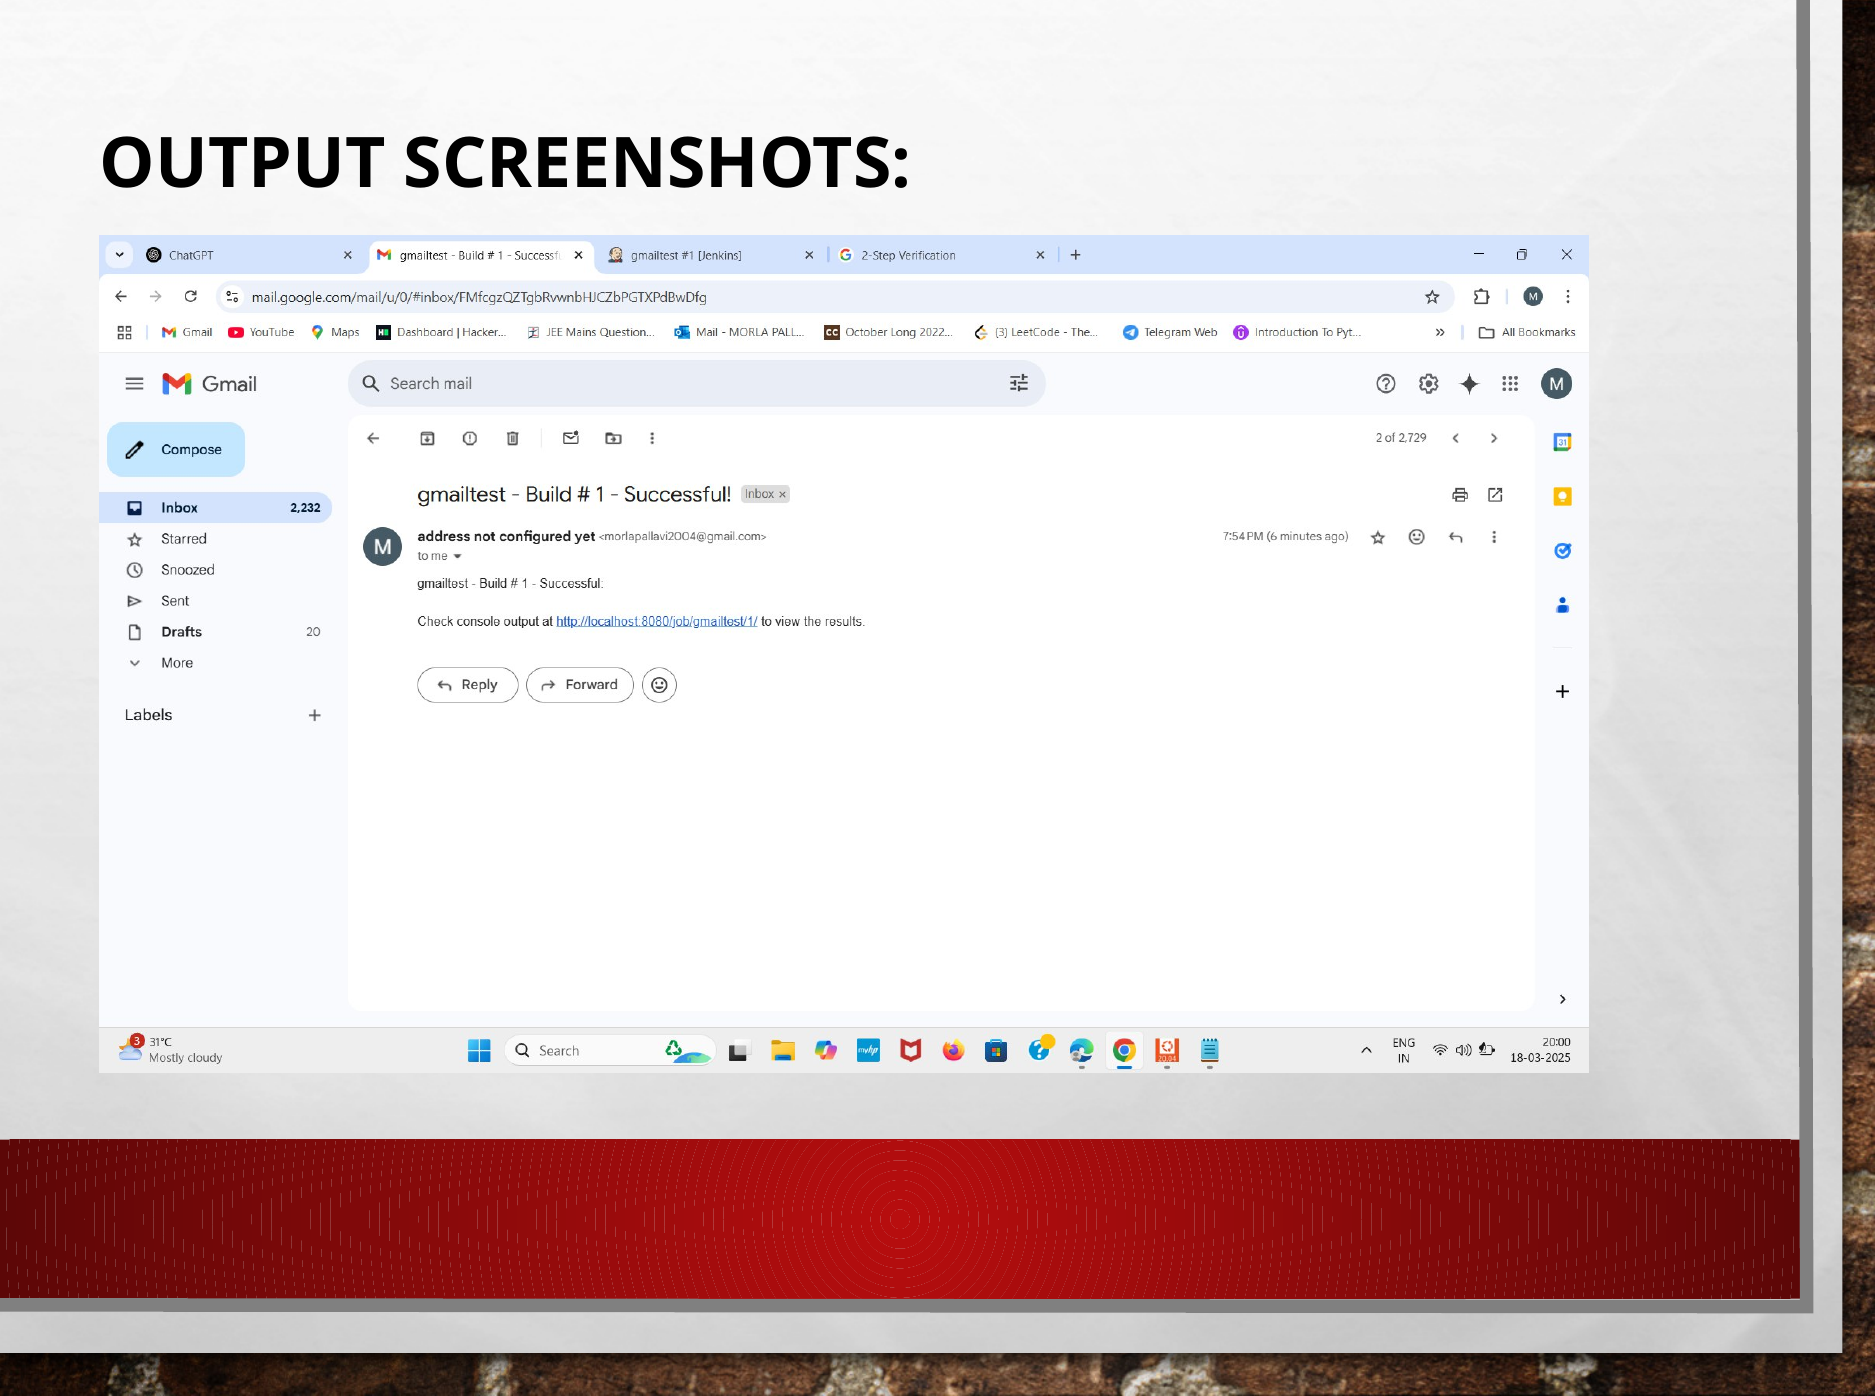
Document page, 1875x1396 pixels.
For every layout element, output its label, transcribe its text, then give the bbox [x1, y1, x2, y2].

picture [0, 0, 1875, 1396]
title OUTPUT SCREENSHOTS: [99, 47, 1699, 283]
picture [99, 235, 1590, 1074]
